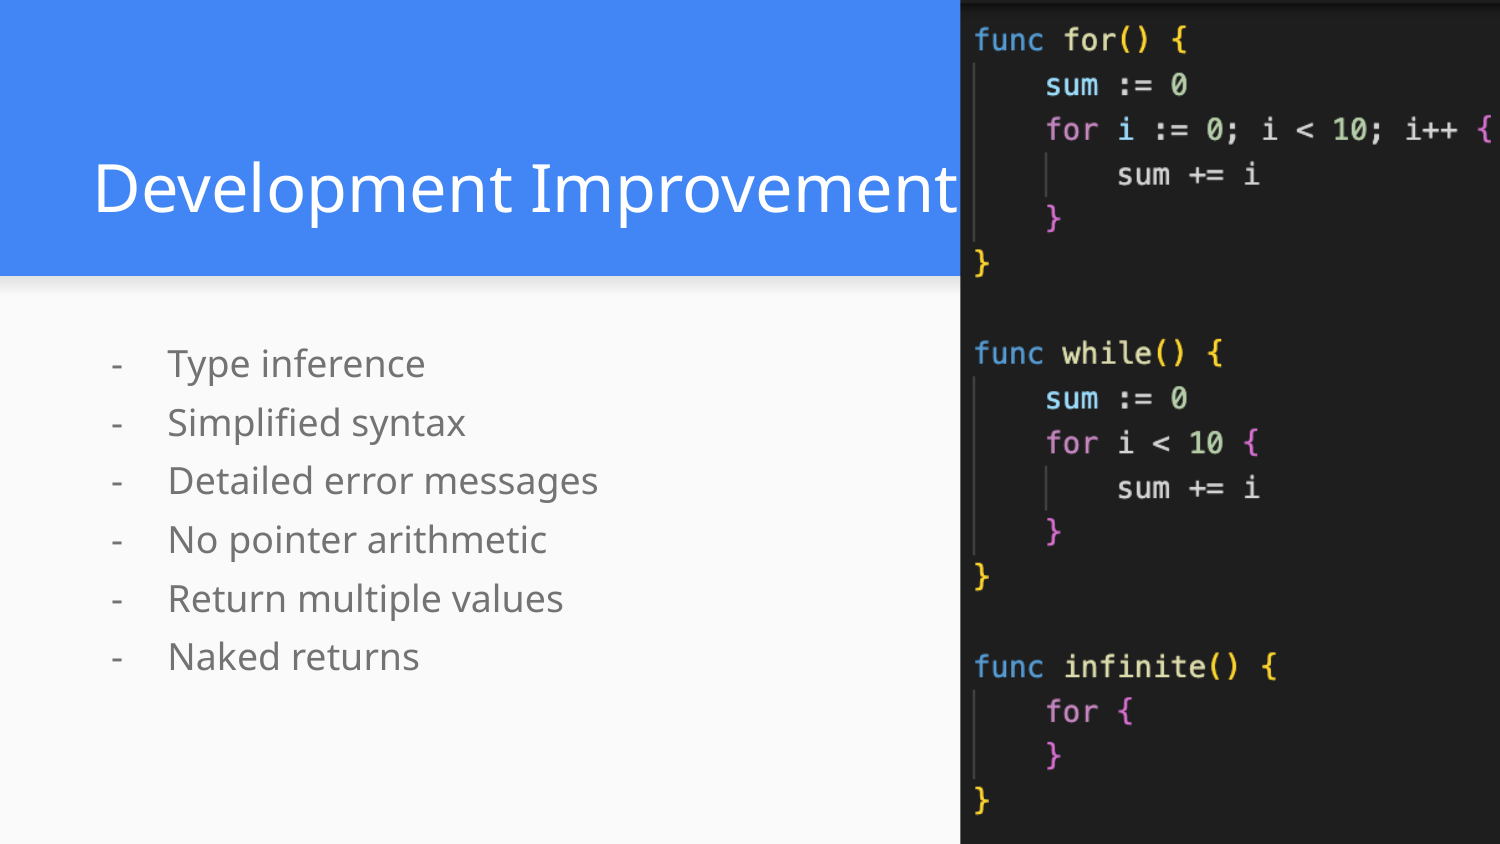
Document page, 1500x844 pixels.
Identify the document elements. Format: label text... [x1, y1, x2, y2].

list Type inference Simplified syntax Detailed error messages No pointer arithmetic Return multiple values Naked returns [77, 314, 955, 760]
title Development Improvements [77, 121, 955, 248]
picture [960, 0, 1500, 844]
